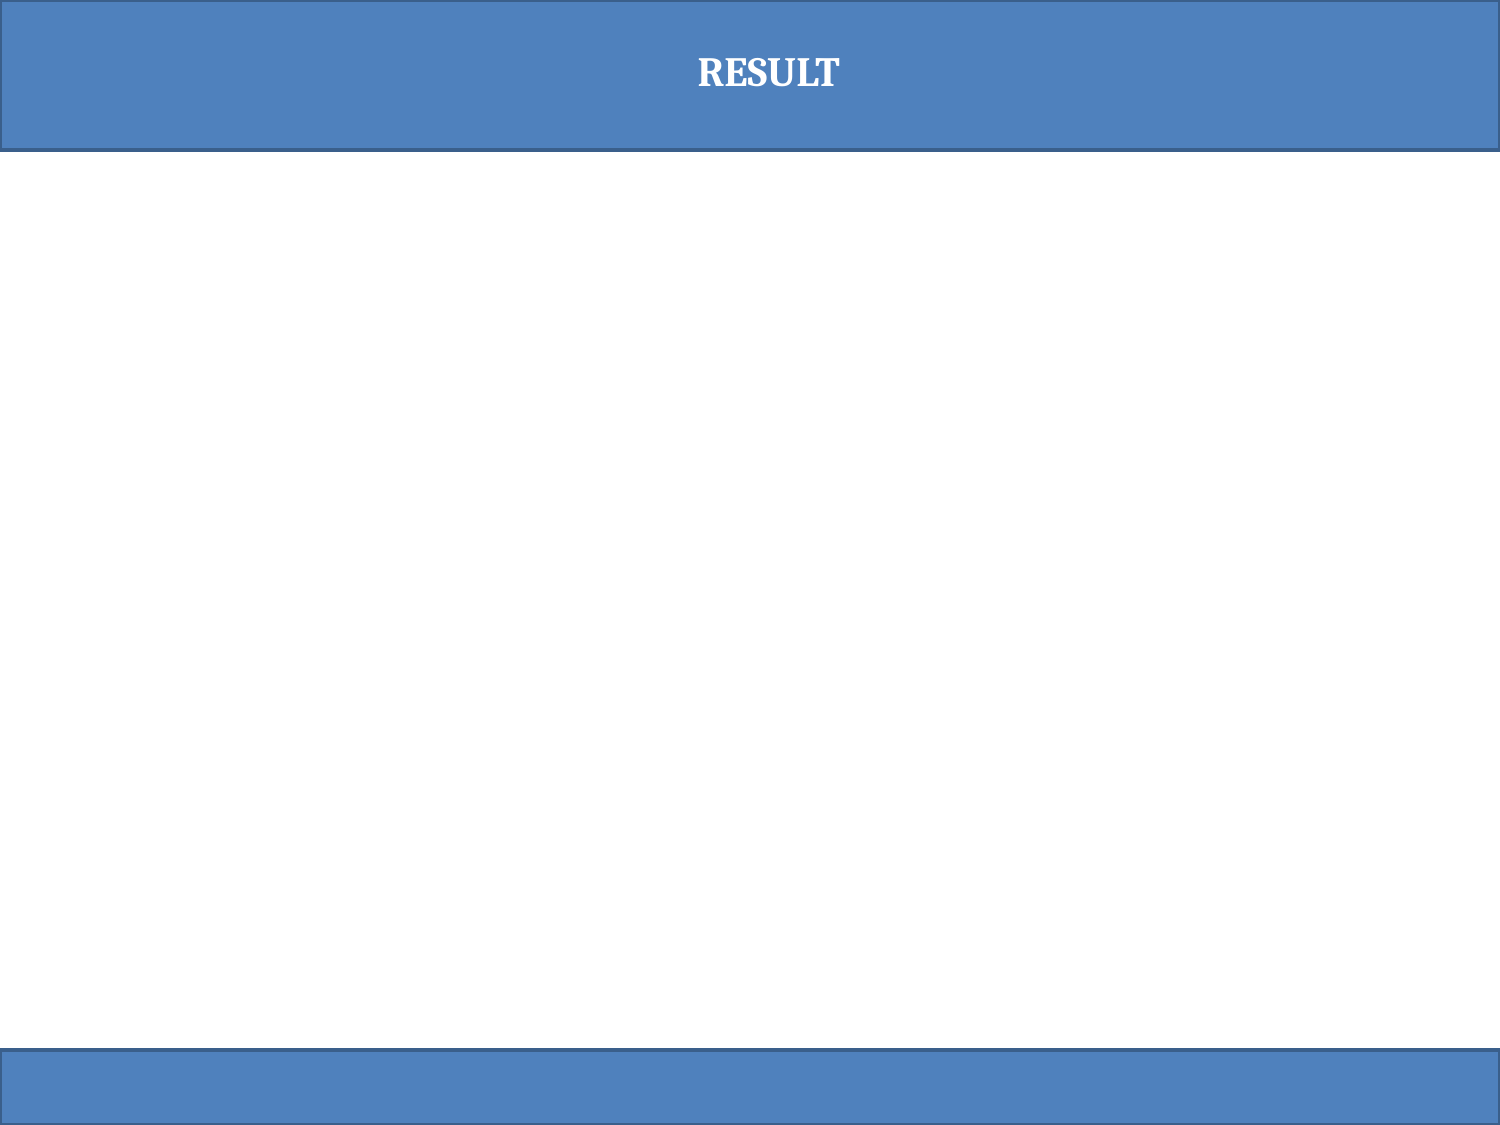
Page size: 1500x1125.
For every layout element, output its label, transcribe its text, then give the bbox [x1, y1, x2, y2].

text_box RESULT [49, 37, 1488, 103]
